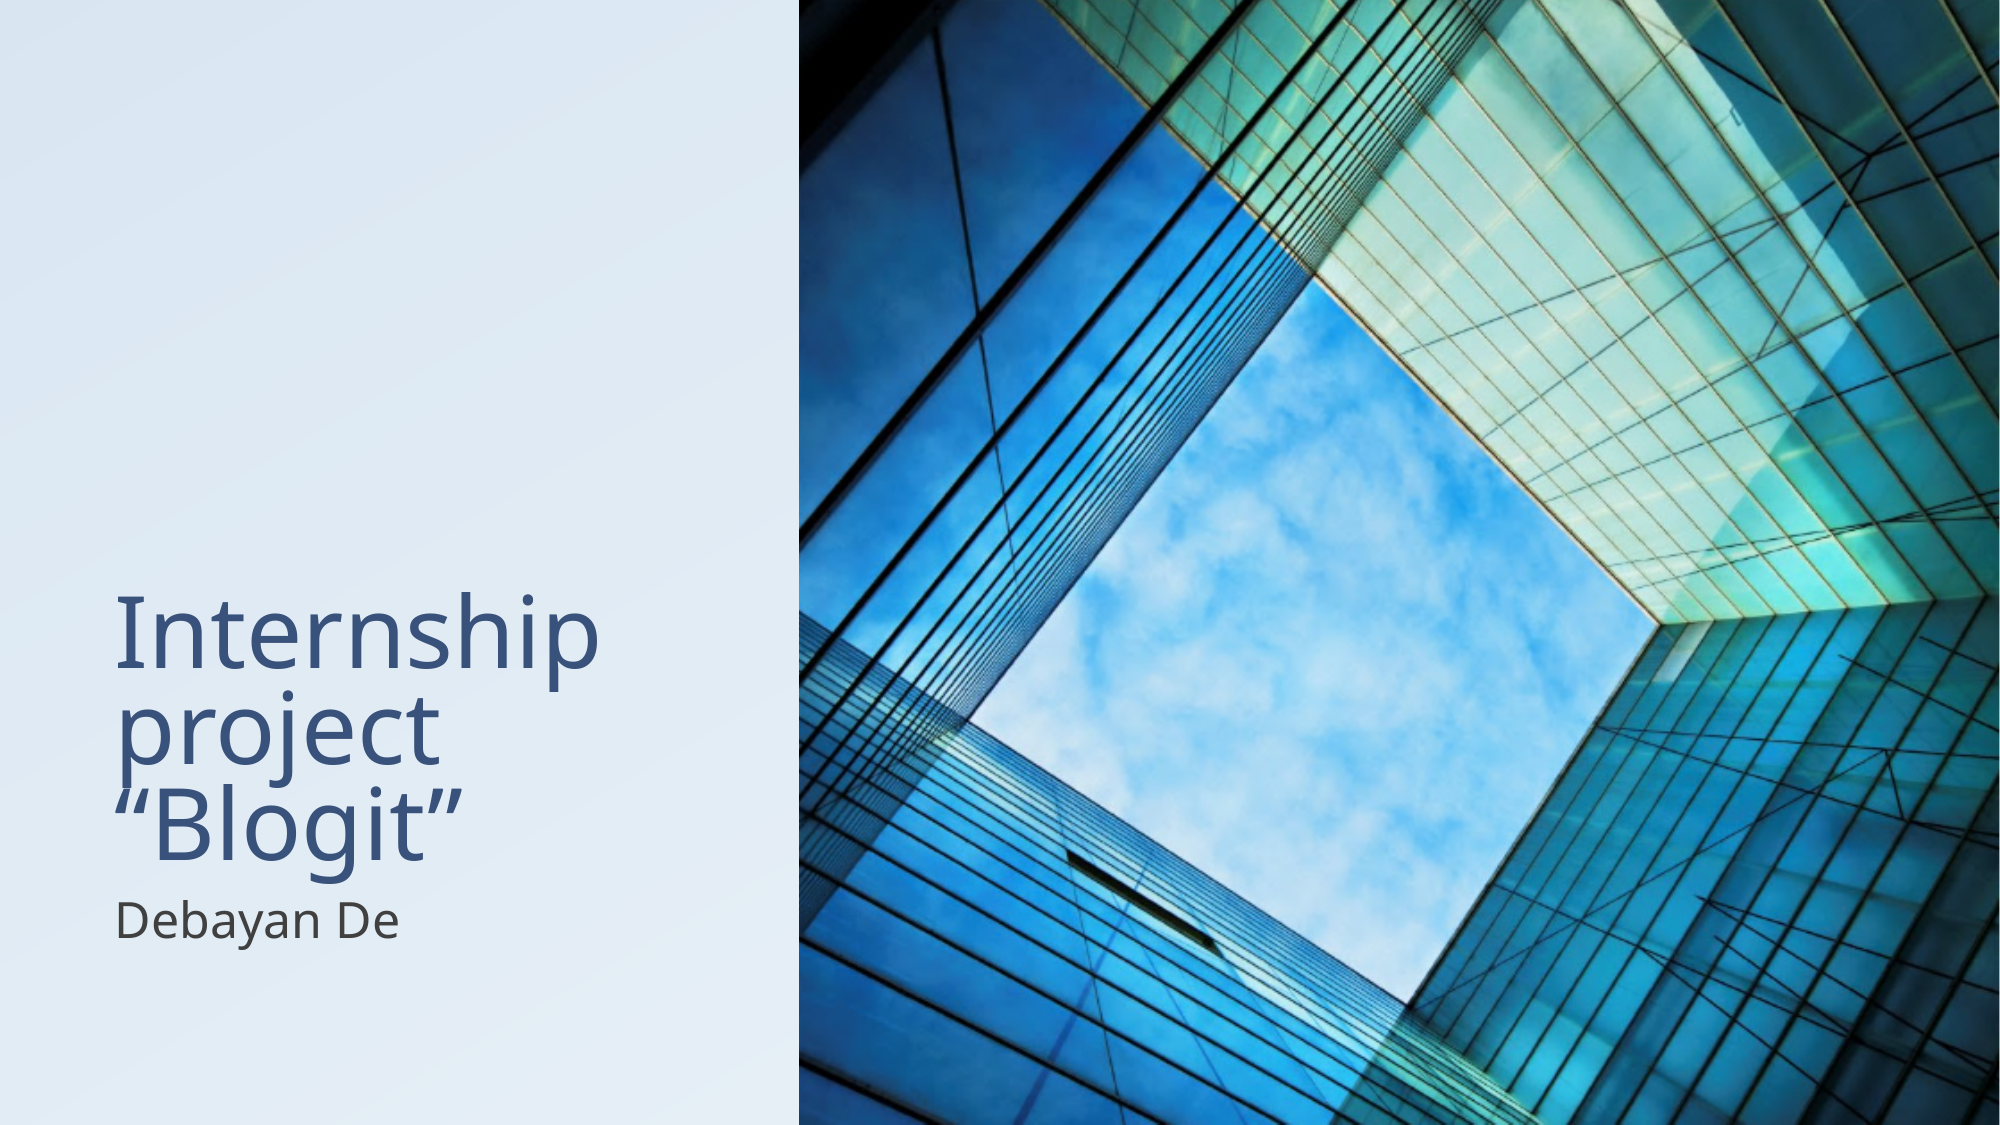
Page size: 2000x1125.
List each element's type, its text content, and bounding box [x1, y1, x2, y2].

subtitle Debayan De [99, 887, 750, 1013]
title Internship project “Blogit” [99, 112, 750, 887]
picture [799, 0, 2000, 1125]
